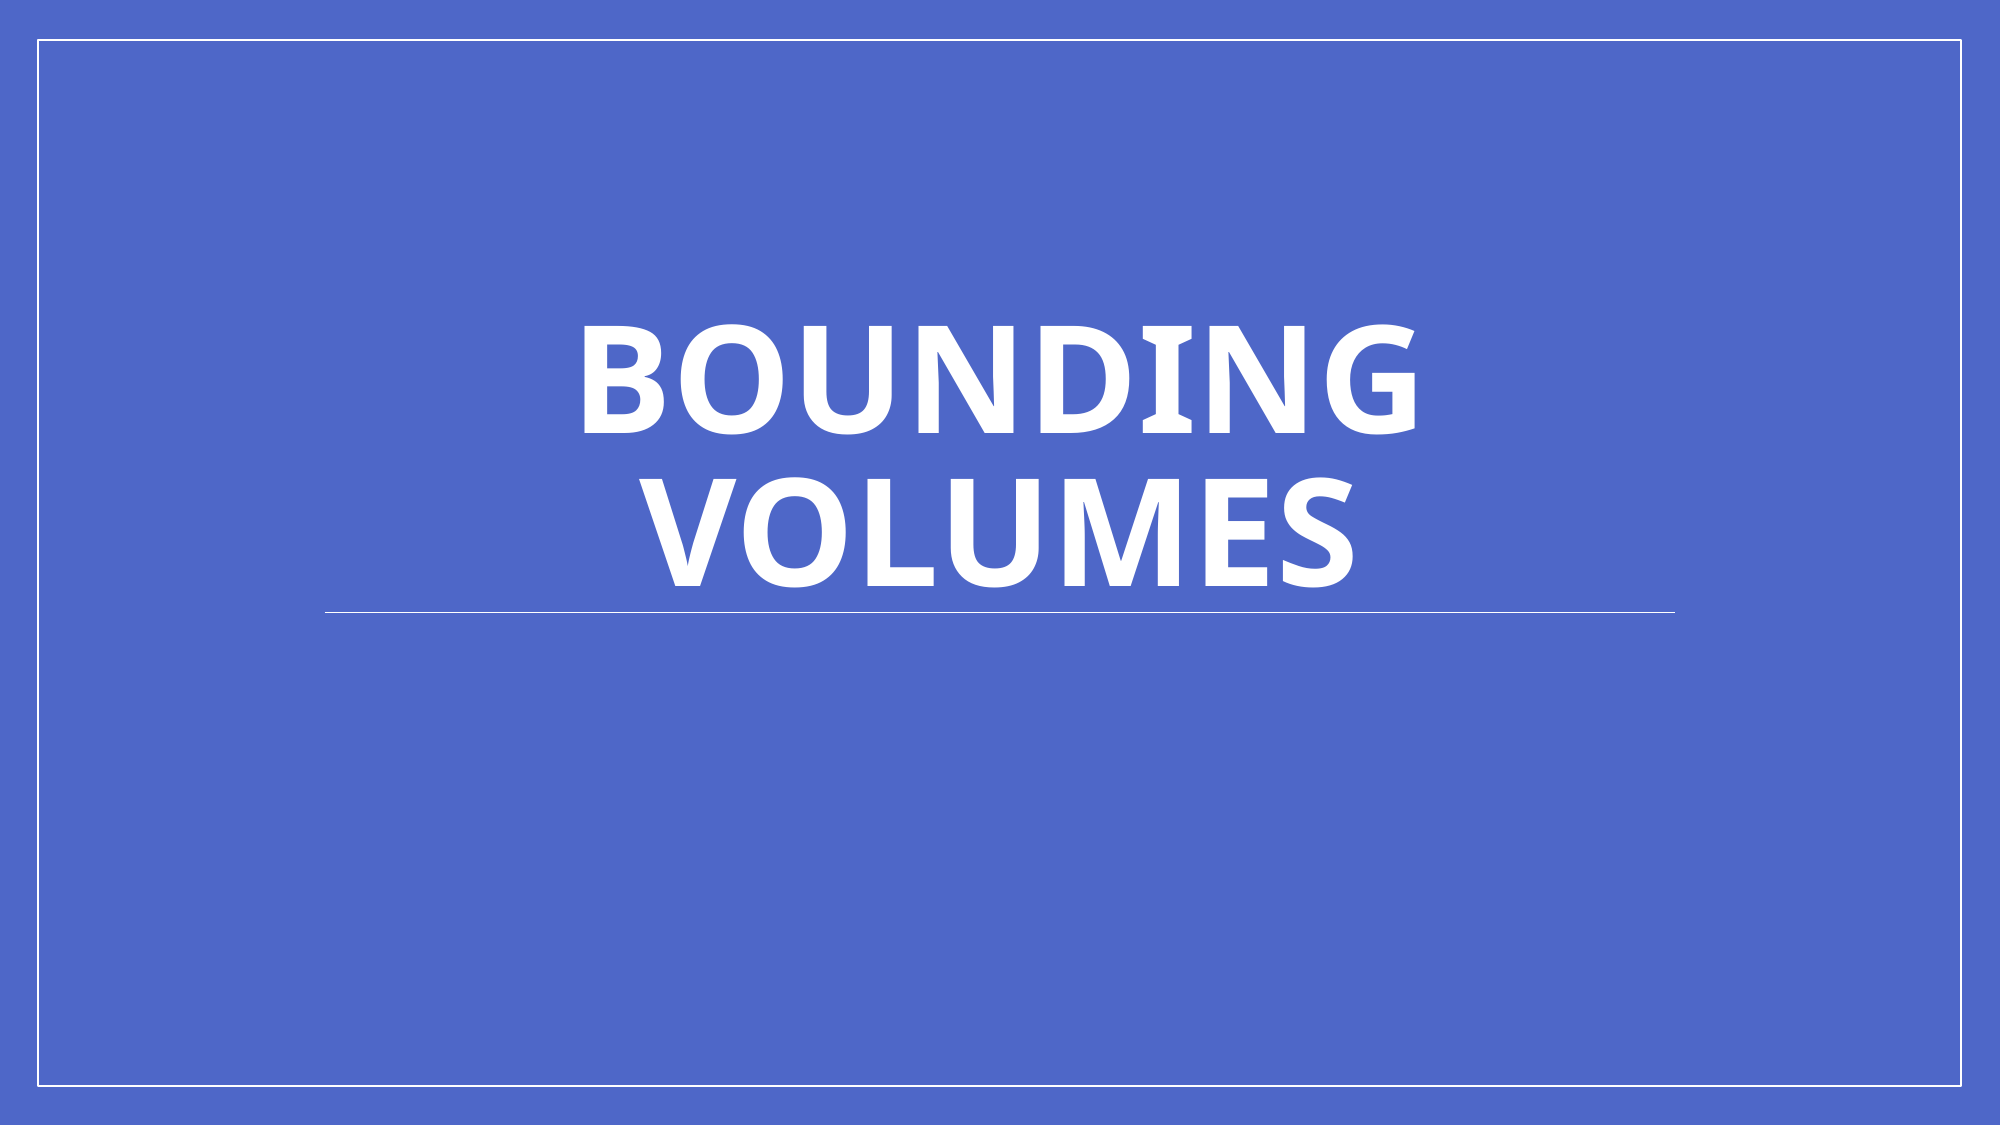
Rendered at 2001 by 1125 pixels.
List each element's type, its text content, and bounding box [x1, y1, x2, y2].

title Bounding Volumes [182, 144, 1818, 625]
